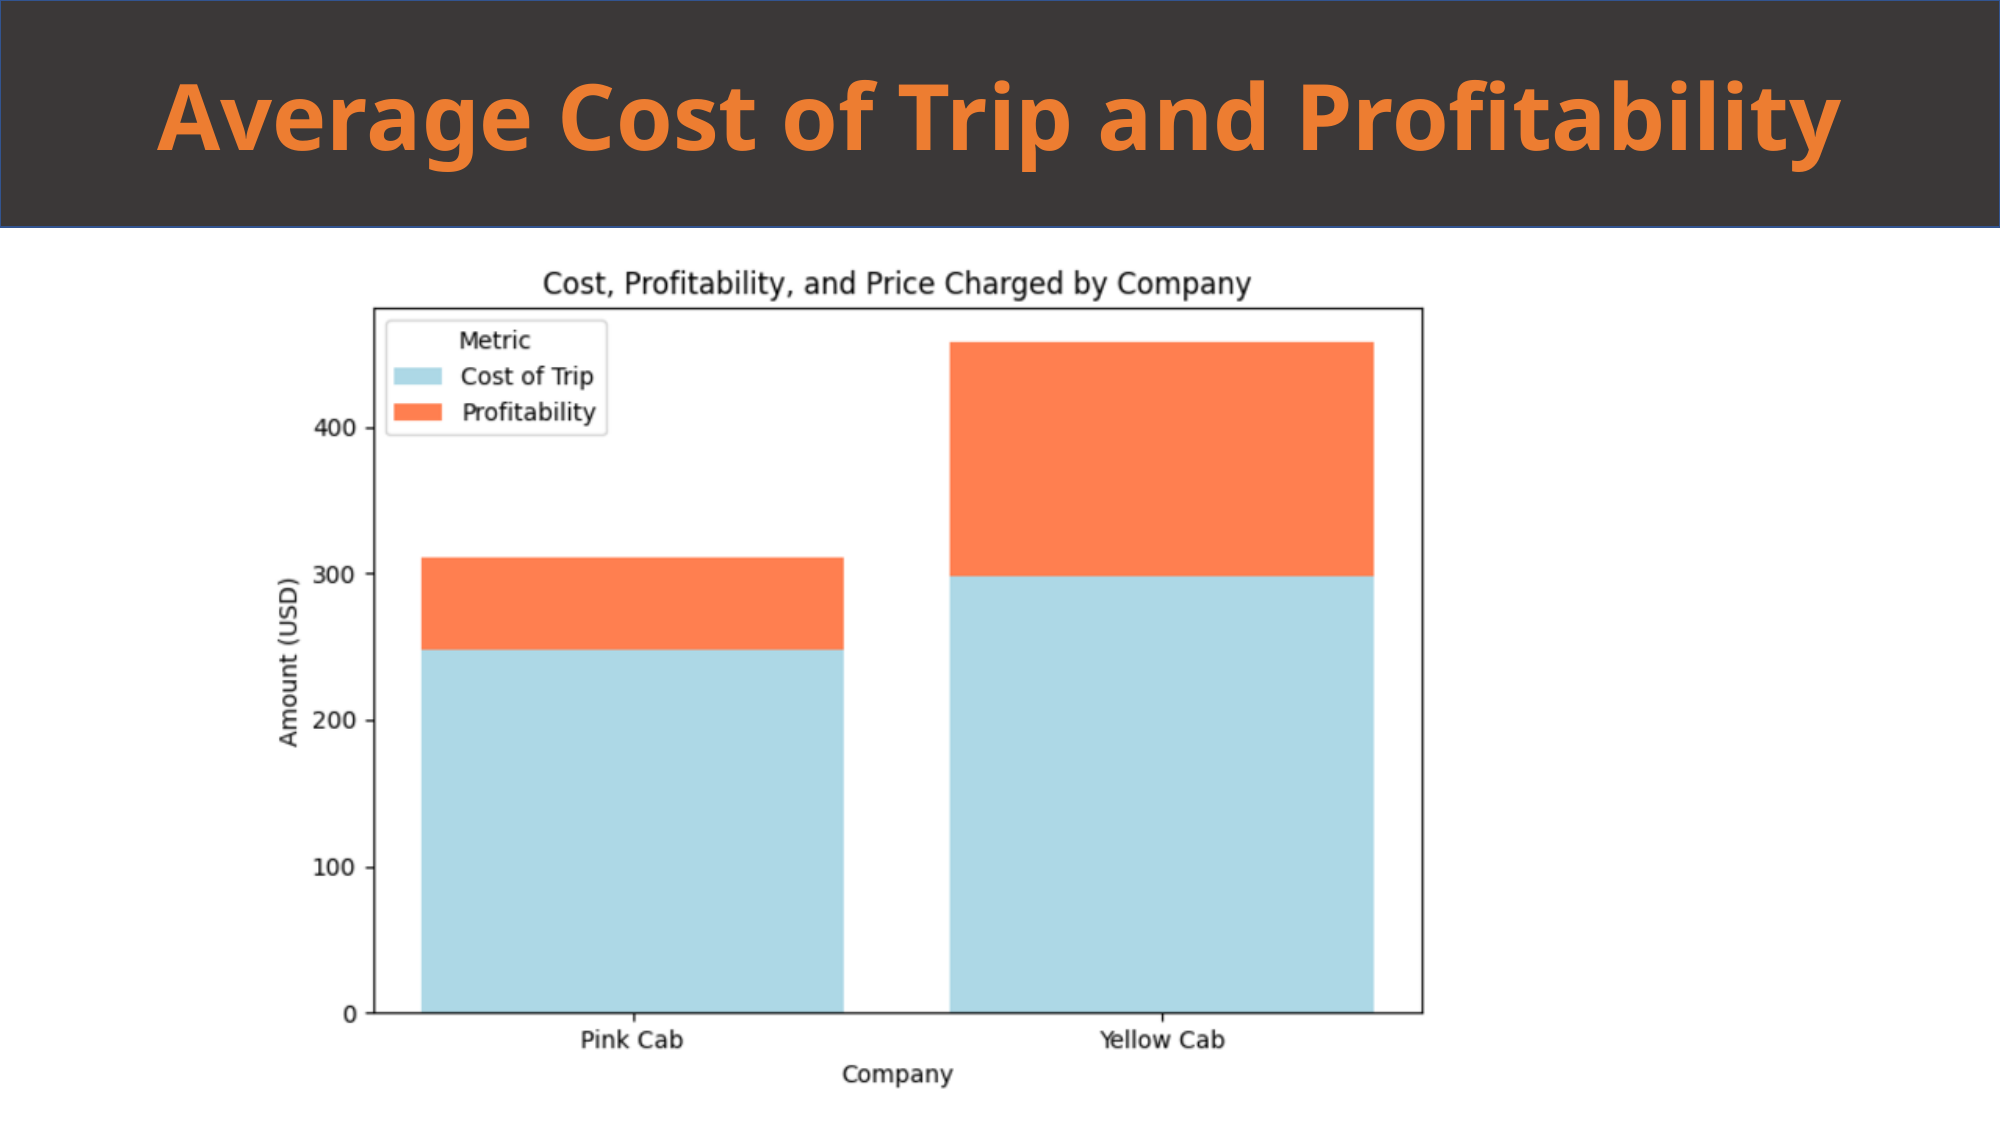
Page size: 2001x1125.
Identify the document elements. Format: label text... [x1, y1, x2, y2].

picture [267, 258, 1439, 1092]
text_box Average Cost of Trip and Profitability [0, 0, 2000, 228]
